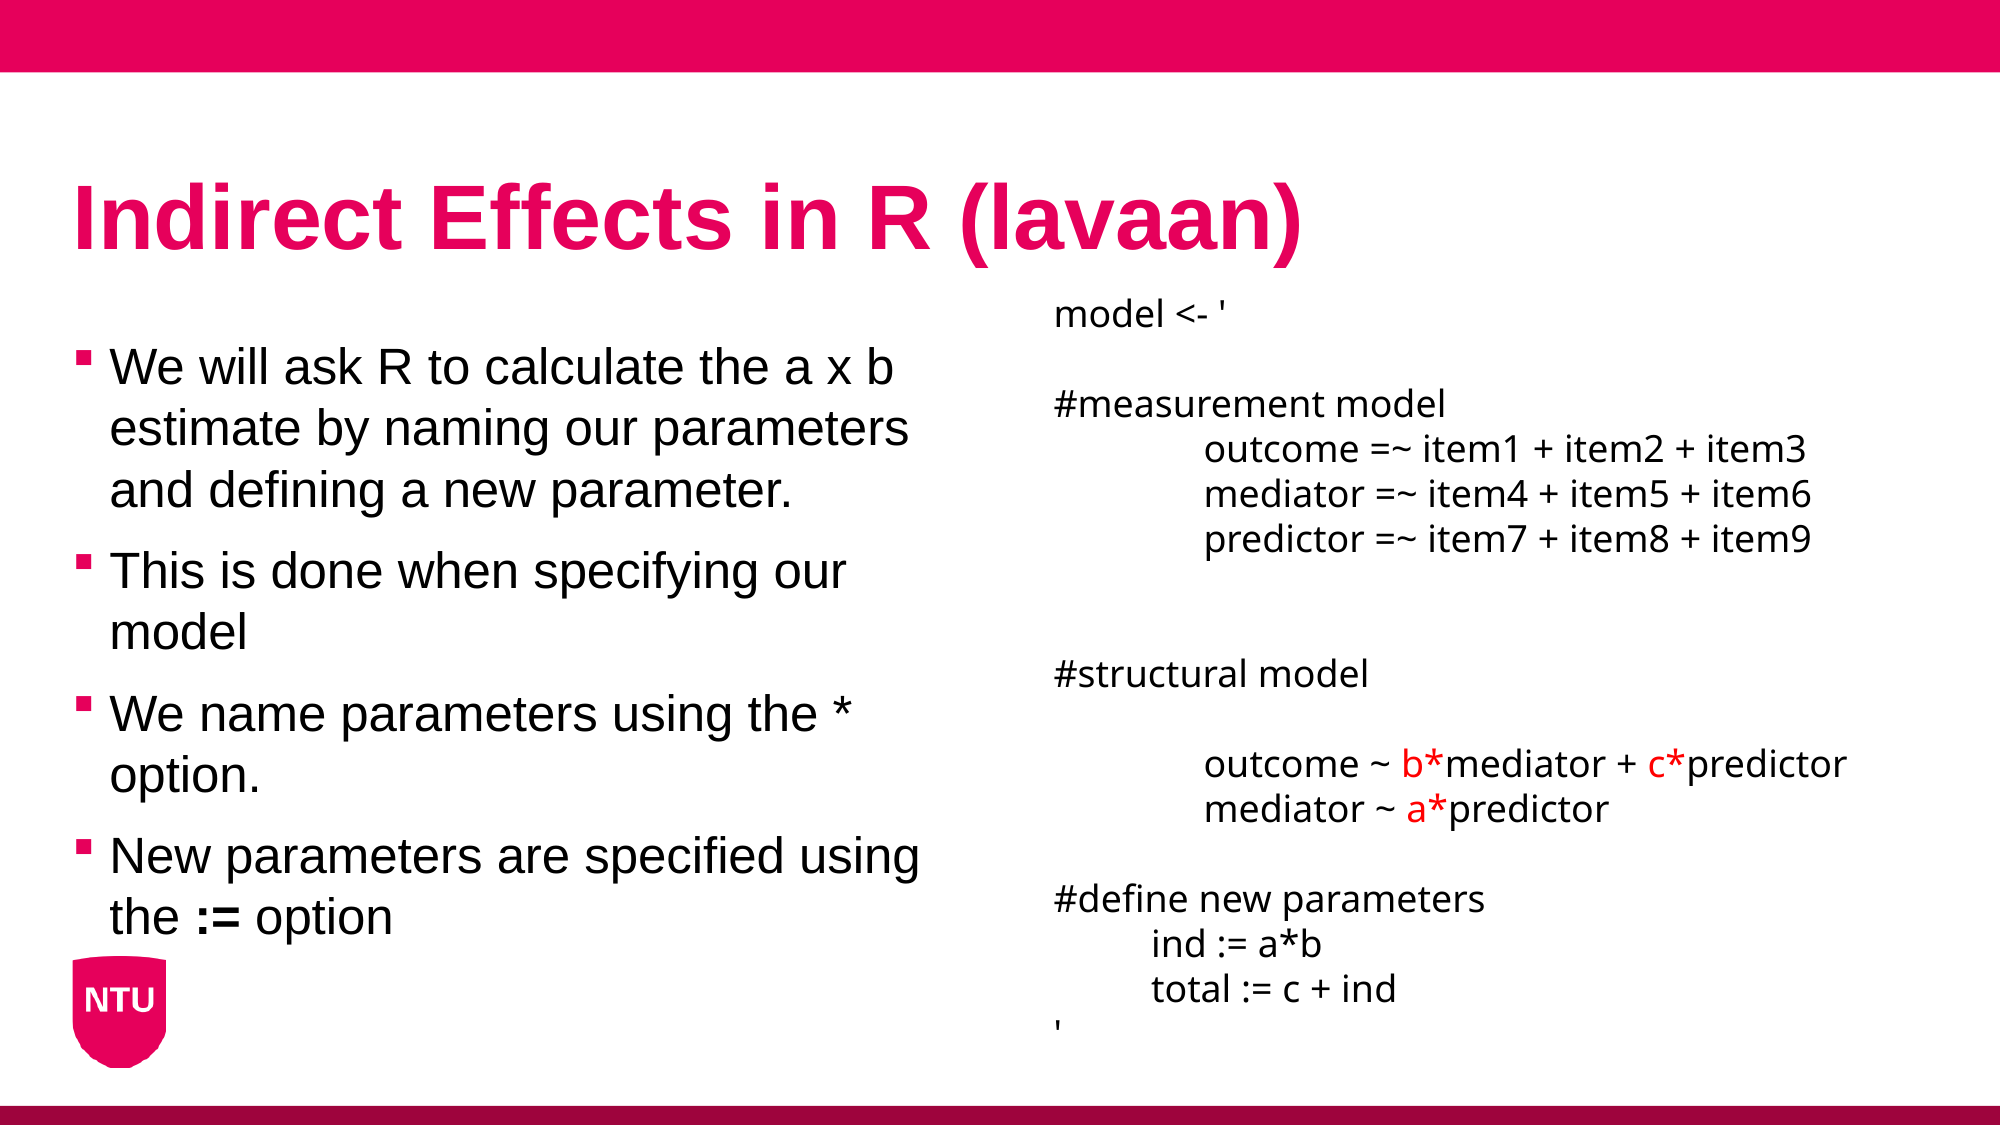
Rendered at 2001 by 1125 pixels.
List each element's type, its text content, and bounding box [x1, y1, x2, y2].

text_box model <- ' #measurement model outcome =~ item1 + item2 + item3 mediator =~ item4 + item5 + item6 predictor =~ item7 + item8 + item9 #structural model outcome ~ b*mediator + c*predictor mediator ~ a*predictor #define new parameters ind := a*b total := c + ind ' [1038, 282, 1953, 1107]
list We will ask R to calculate the a x b estimate by naming our parameters and defining a new parameter. This is done when specifying our model We name parameters using the * option. New parameters are specified using the := option [72, 326, 956, 956]
title Indirect Effects in R (lavaan) [72, 131, 1928, 296]
